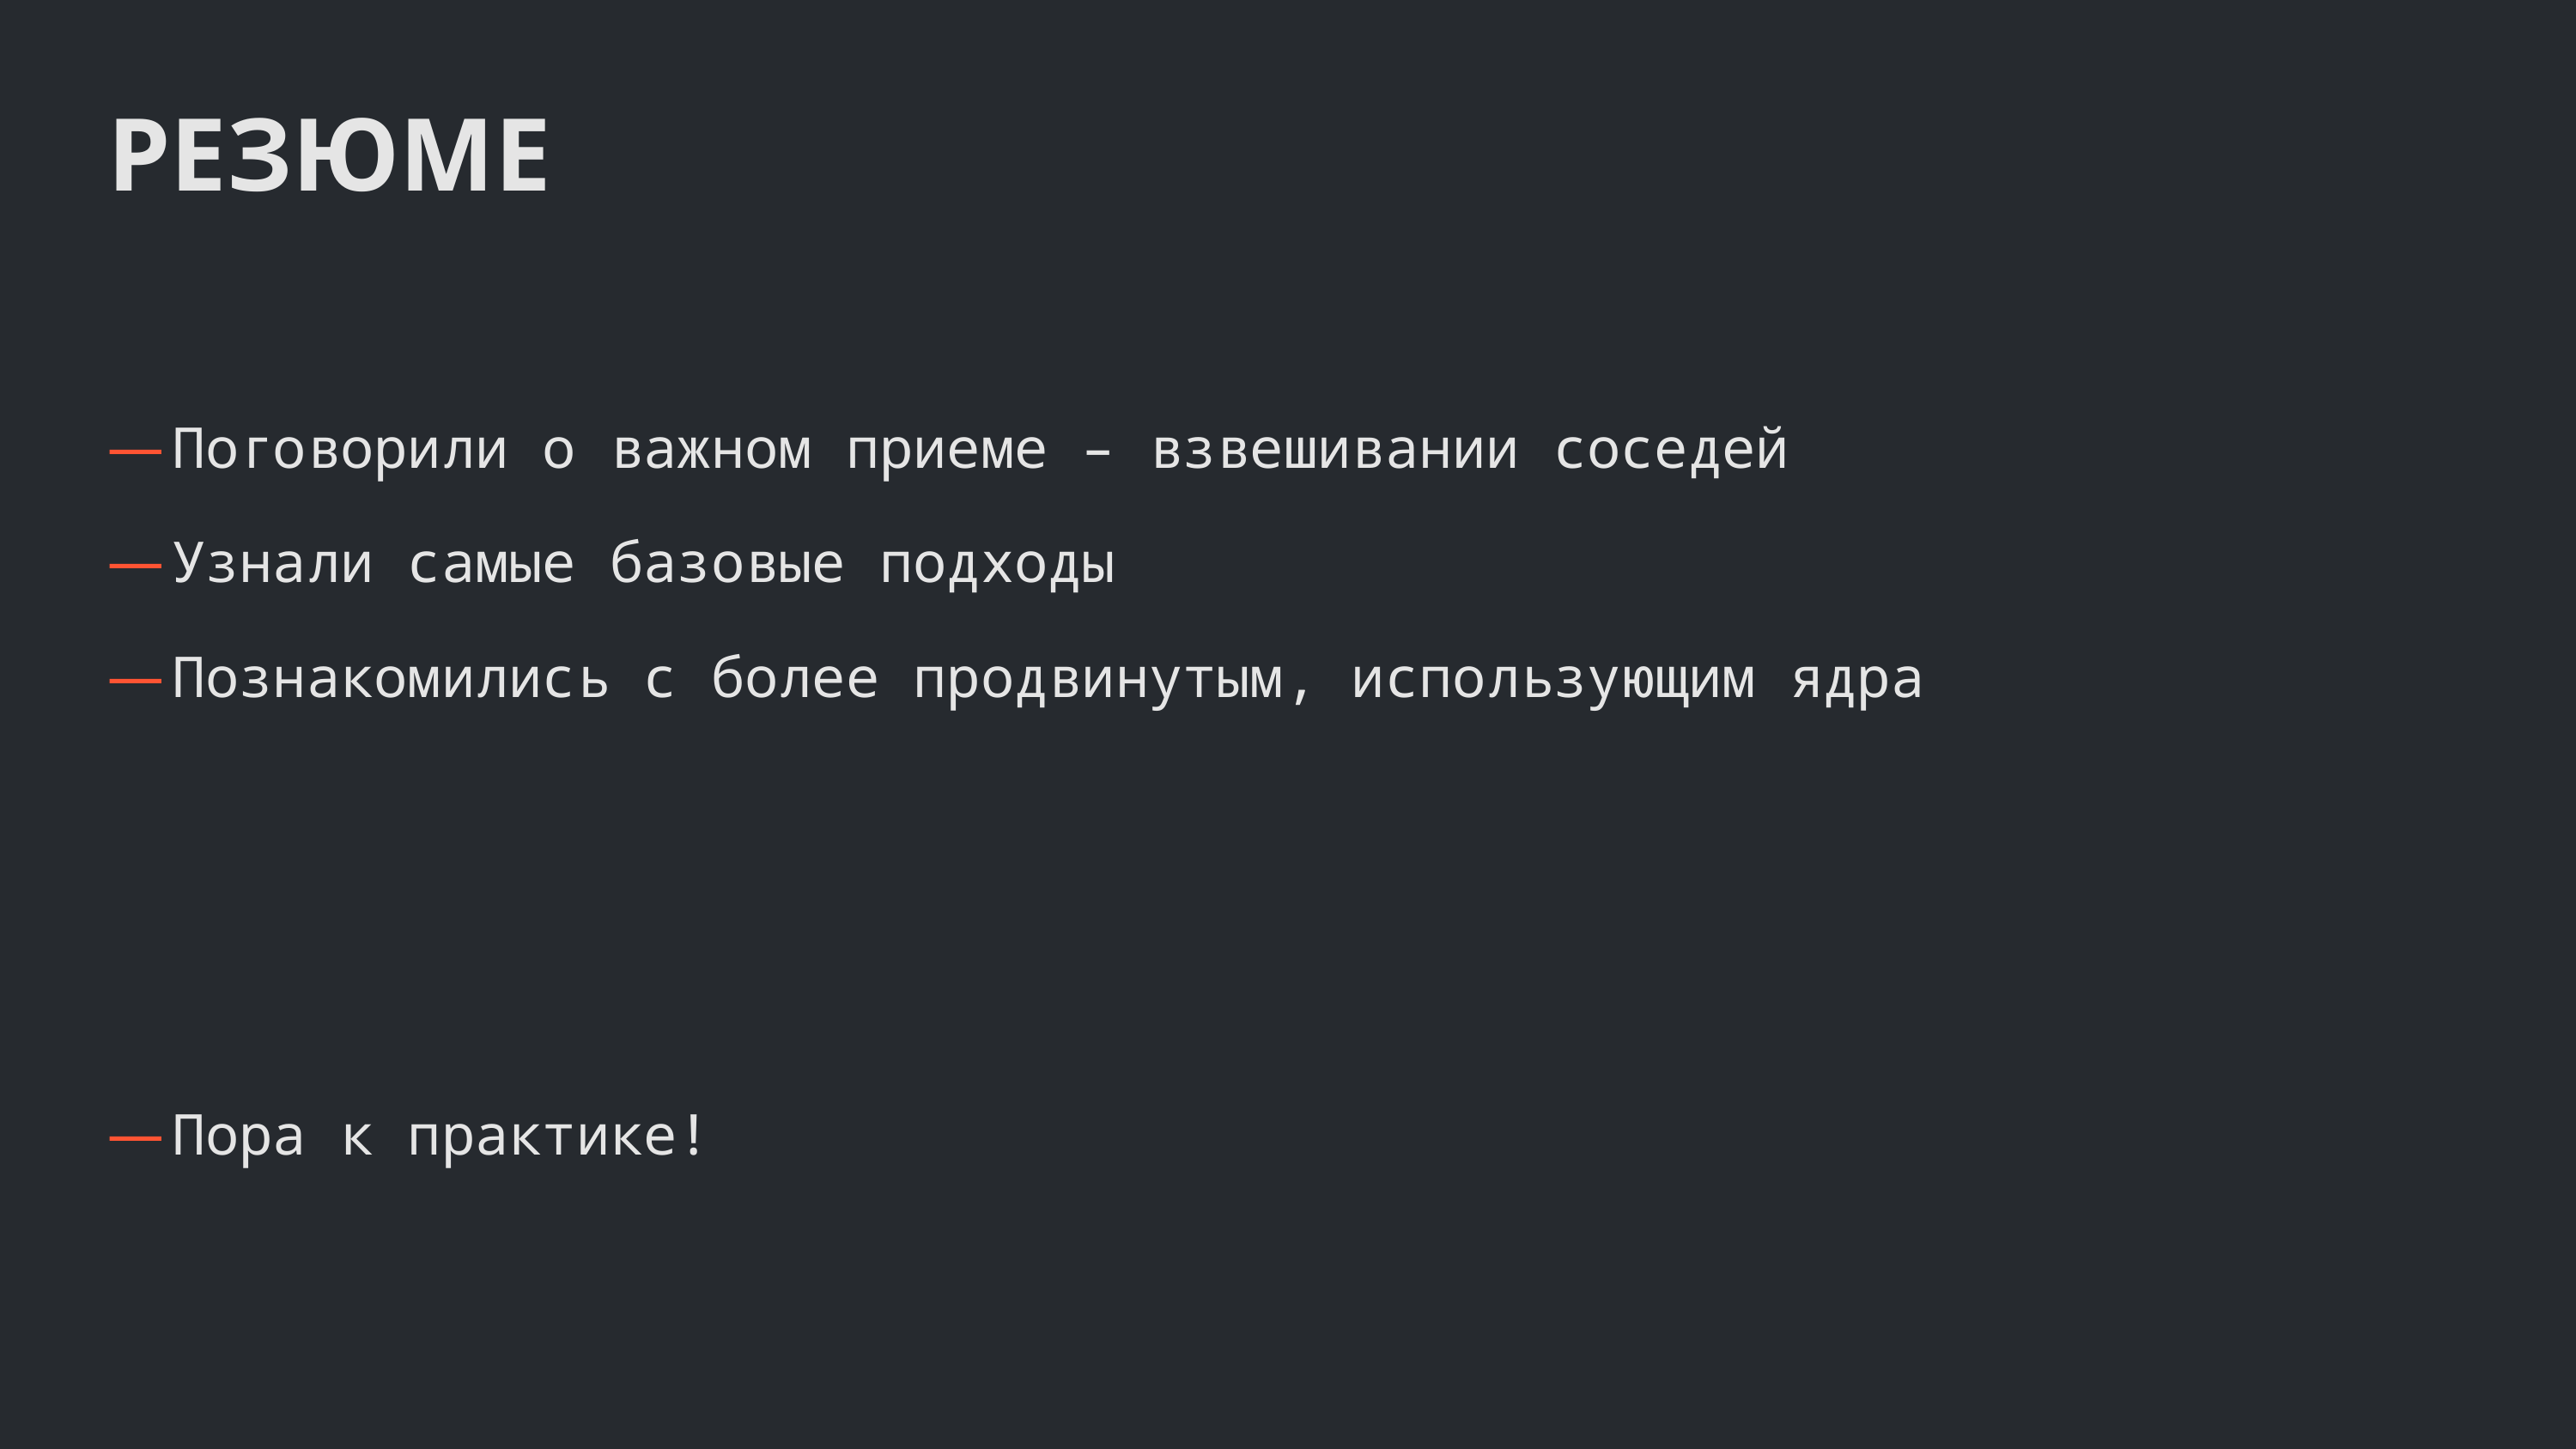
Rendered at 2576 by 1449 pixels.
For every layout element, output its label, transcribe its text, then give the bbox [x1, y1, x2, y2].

list Поговорили о важном приеме – взвешивании соседей Узнали самые базовые подходы Познакомились с более продвинутым, использующим ядра Пора к практике! [107, 393, 2415, 1264]
list РЕЗЮМЕ [107, 110, 2415, 364]
